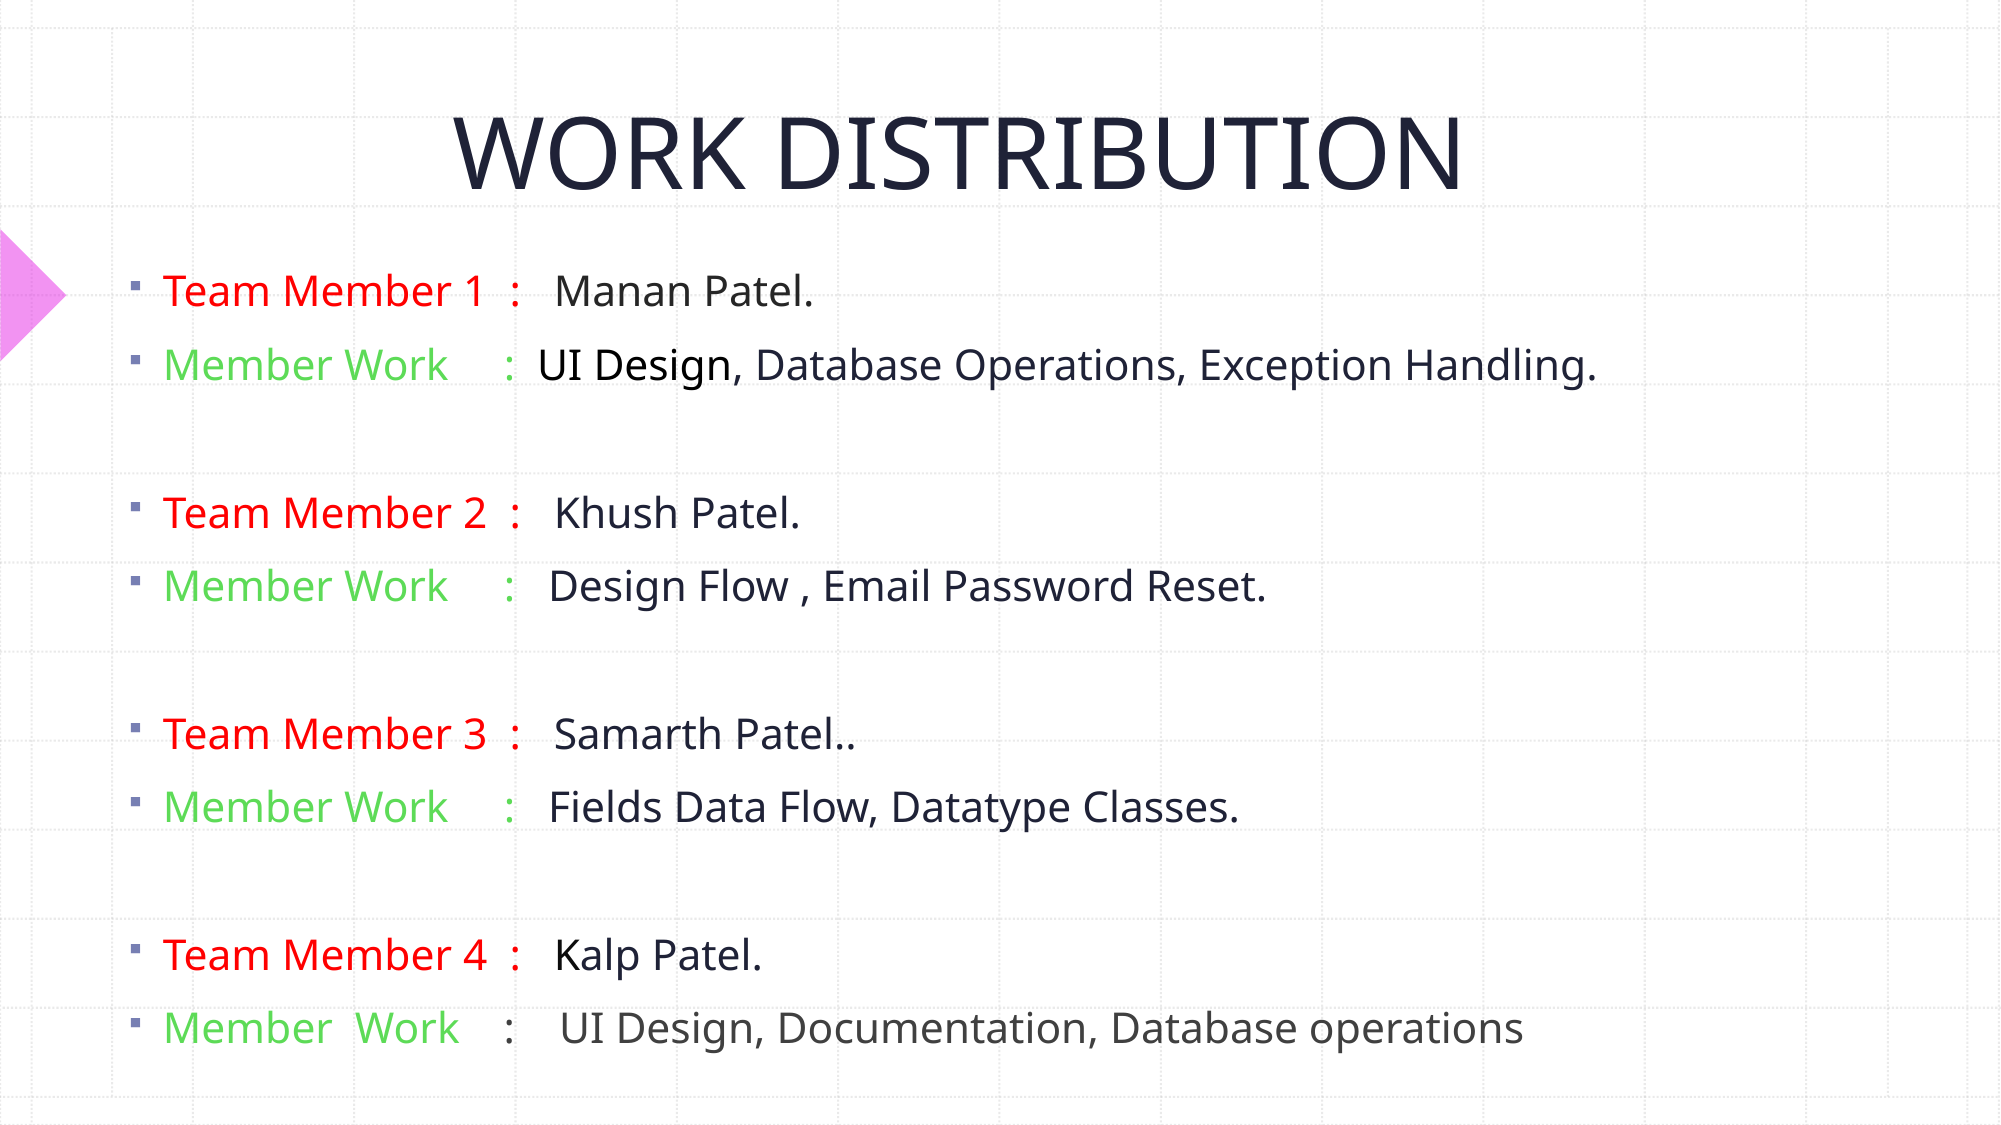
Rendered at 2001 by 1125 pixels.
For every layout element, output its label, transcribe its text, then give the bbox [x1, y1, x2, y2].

list Team Member 1 : Manan Patel. Member Work : UI Design, Database Operations, Exception Handling. Team Member 2 : Khush Patel. Member Work : Design Flow , Email Password Reset. Team Member 3 : Samarth Patel.. Member Work : Fields Data Flow, Datatype Classes. Team Member 4 : Kalp Patel. Member Work : UI Design, Documentation, Database operations [113, 251, 1808, 1061]
title WORK DISTRIBUTION [113, 64, 1808, 217]
